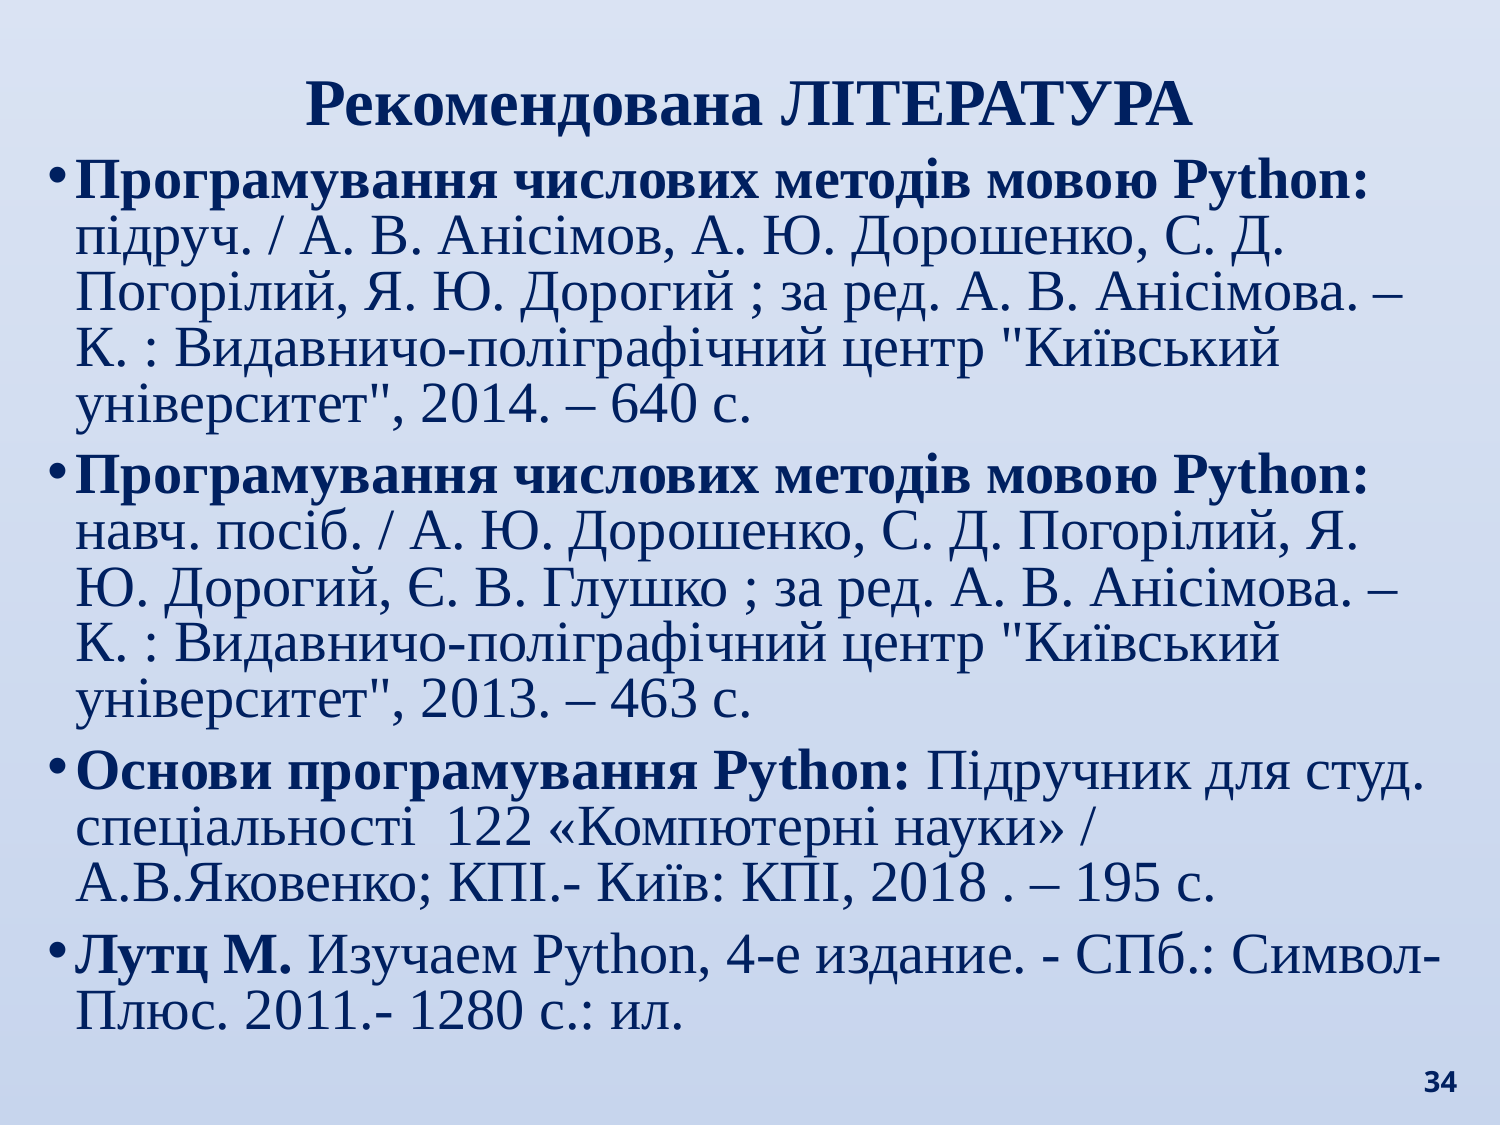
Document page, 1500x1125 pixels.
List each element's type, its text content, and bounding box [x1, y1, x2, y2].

text_box Програмування числових методів мовою Python: підруч. / А. В. Анісімов, А. Ю. Дорошенко, С. Д. Погорілий, Я. Ю. Дорогий ; за ред. А. В. Анісімова. – К. : Видавничо-поліграфічний центр "Київський університет", 2014. – 640 с. Програмування числових методів мовою Python: навч. посіб. / А. Ю. Дорошенко, С. Д. Погорілий, Я. Ю. Дорогий, Є. В. Глушко ; за ред. А. В. Анісімова. – К. : Видавничо-поліграфічний центр "Київський університет", 2013. – 463 с. Основи програмування Python: Підручник для студ. спеціальності 122 «Компютерні науки» / А.В.Яковенко; КПІ.- Київ: КПІ, 2018 . – 195 с. Лутц М. Изучаем Python, 4-е издание. - СПб.: Символ-Плюс. 2011.- 1280 с.: ил. [32, 146, 1458, 1048]
text_box 34 [1399, 1035, 1473, 1111]
list Рекомендована ЛІТЕРАТУРА [37, 66, 1463, 720]
